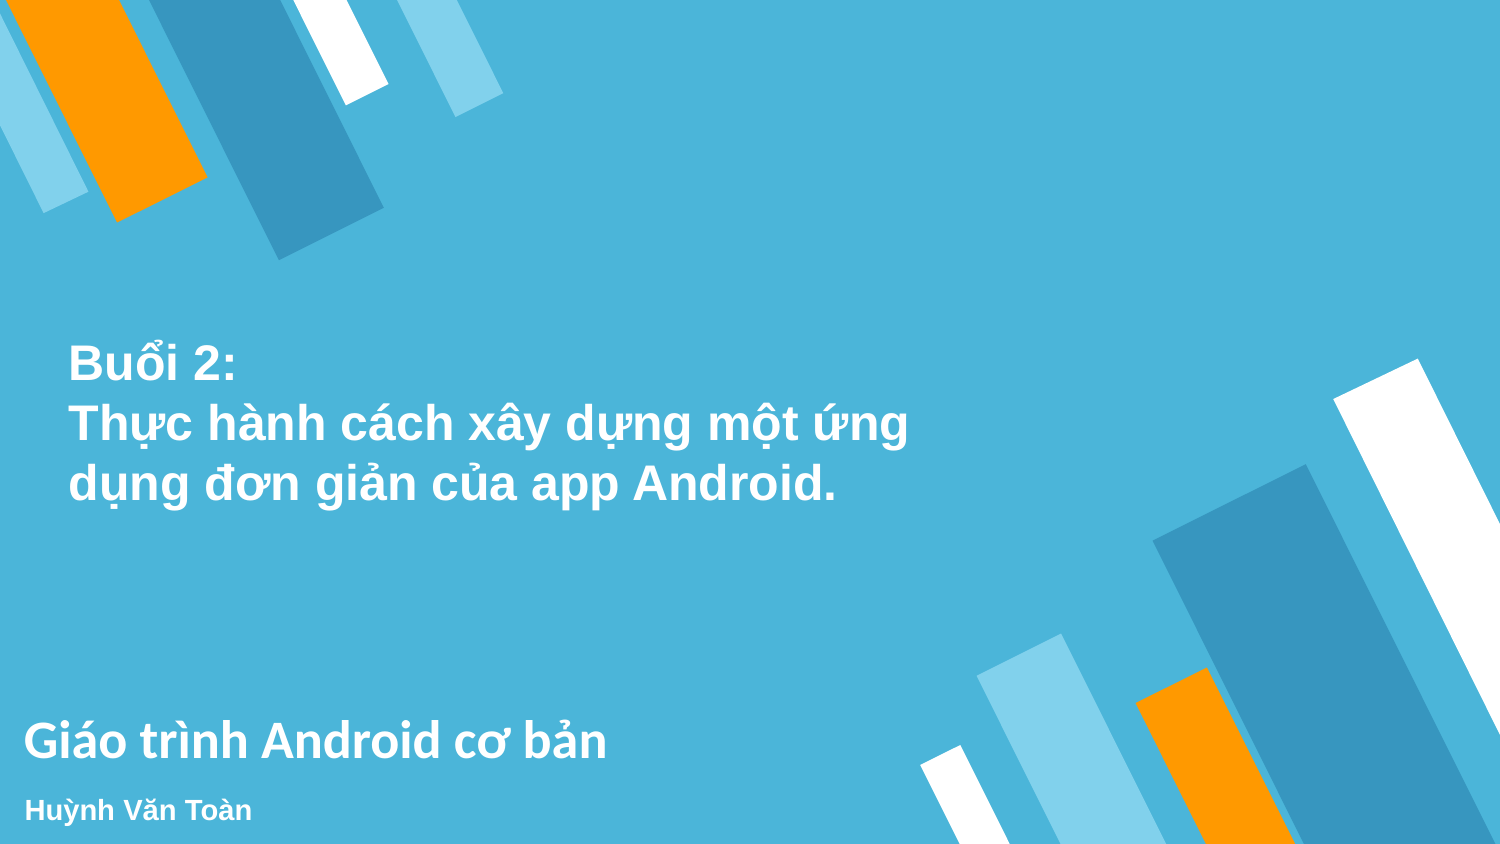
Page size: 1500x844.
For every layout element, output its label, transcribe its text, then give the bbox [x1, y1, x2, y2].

title Giáo trình Android cơ bản [8, 687, 925, 785]
text_box Buổi 2: Thực hành cách xây dựng một ứng dụng đơn giản của app Android. [53, 323, 1058, 519]
text_box Huỳnh Văn Toàn [9, 784, 268, 844]
